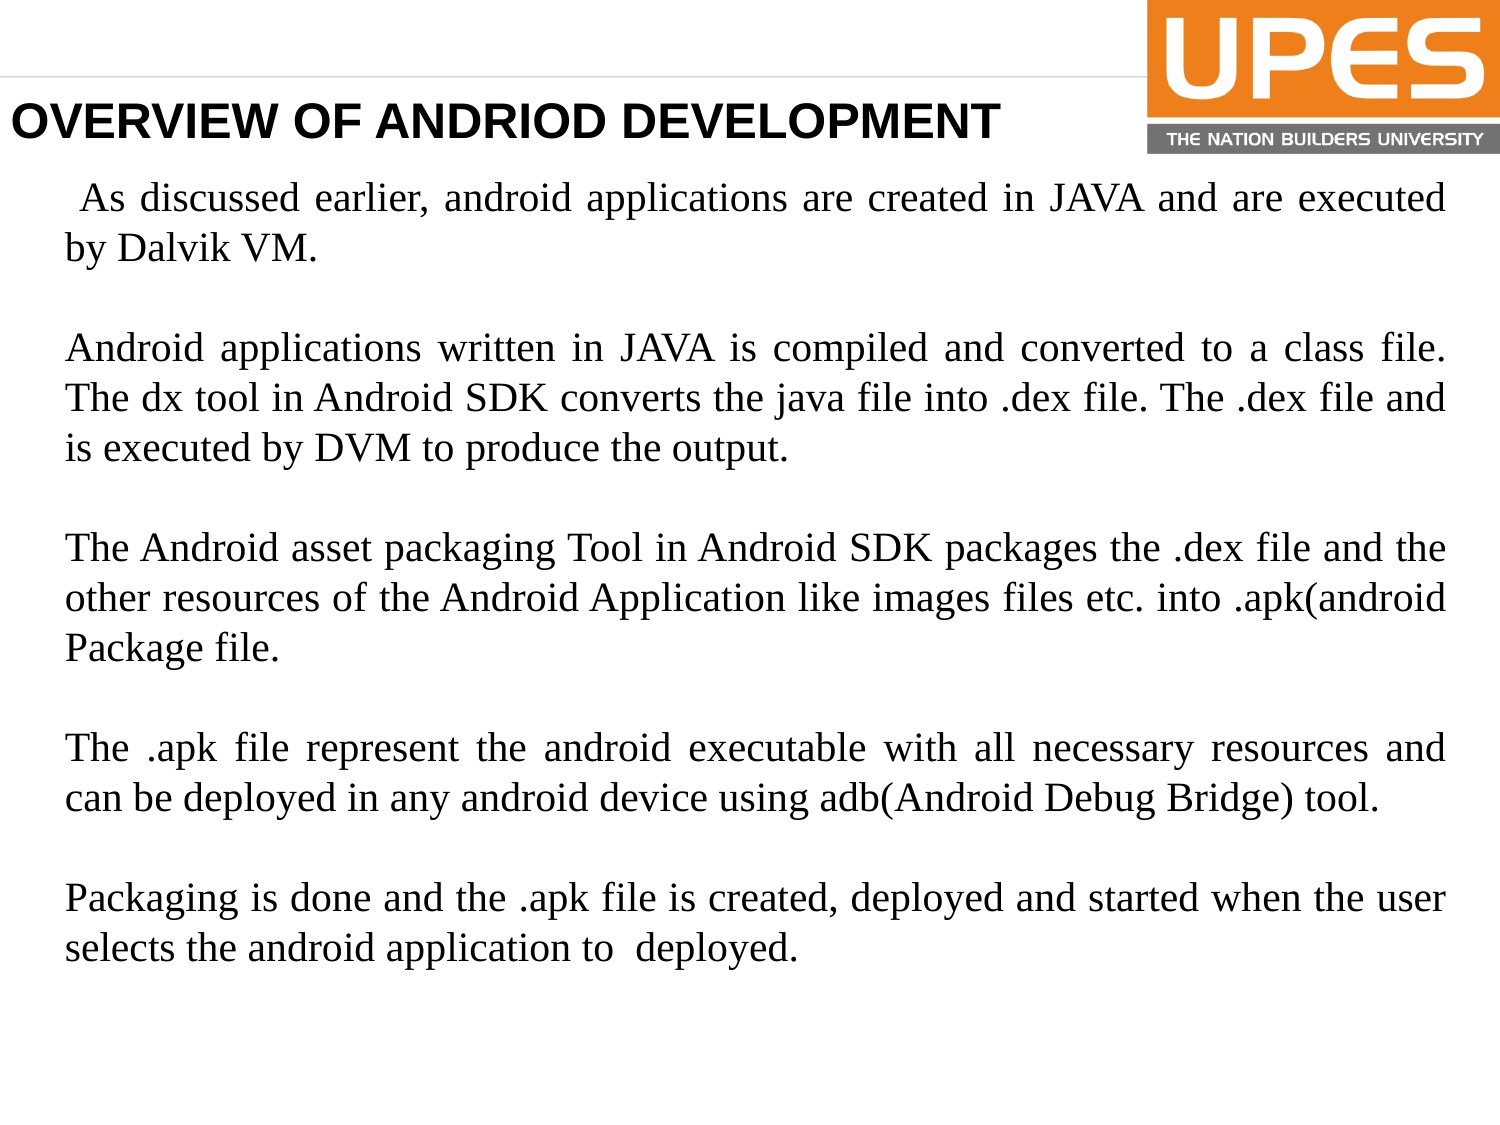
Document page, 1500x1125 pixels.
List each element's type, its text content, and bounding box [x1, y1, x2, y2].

picture [1147, 0, 1500, 154]
text_box As discussed earlier, android applications are created in JAVA and are executed by Dalvik VM. Android applications written in JAVA is compiled and converted to a class file. The dx tool in Android SDK converts the java file into .dex file. The .dex file and is executed by DVM to produce the output. The Android asset packaging Tool in Android SDK packages the .dex file and the other resources of the Android Application like images files etc. into .apk(android Package file. The .apk file represent the android executable with all necessary resources and can be deployed in any android device using adb(Android Debug Bridge) tool. Packaging is done and the .apk file is created, deployed and started when the user selects the android application to deployed. [49, 162, 1463, 1028]
text_box OVERVIEW OF ANDRIOD DEVELOPMENT [0, 84, 1025, 156]
